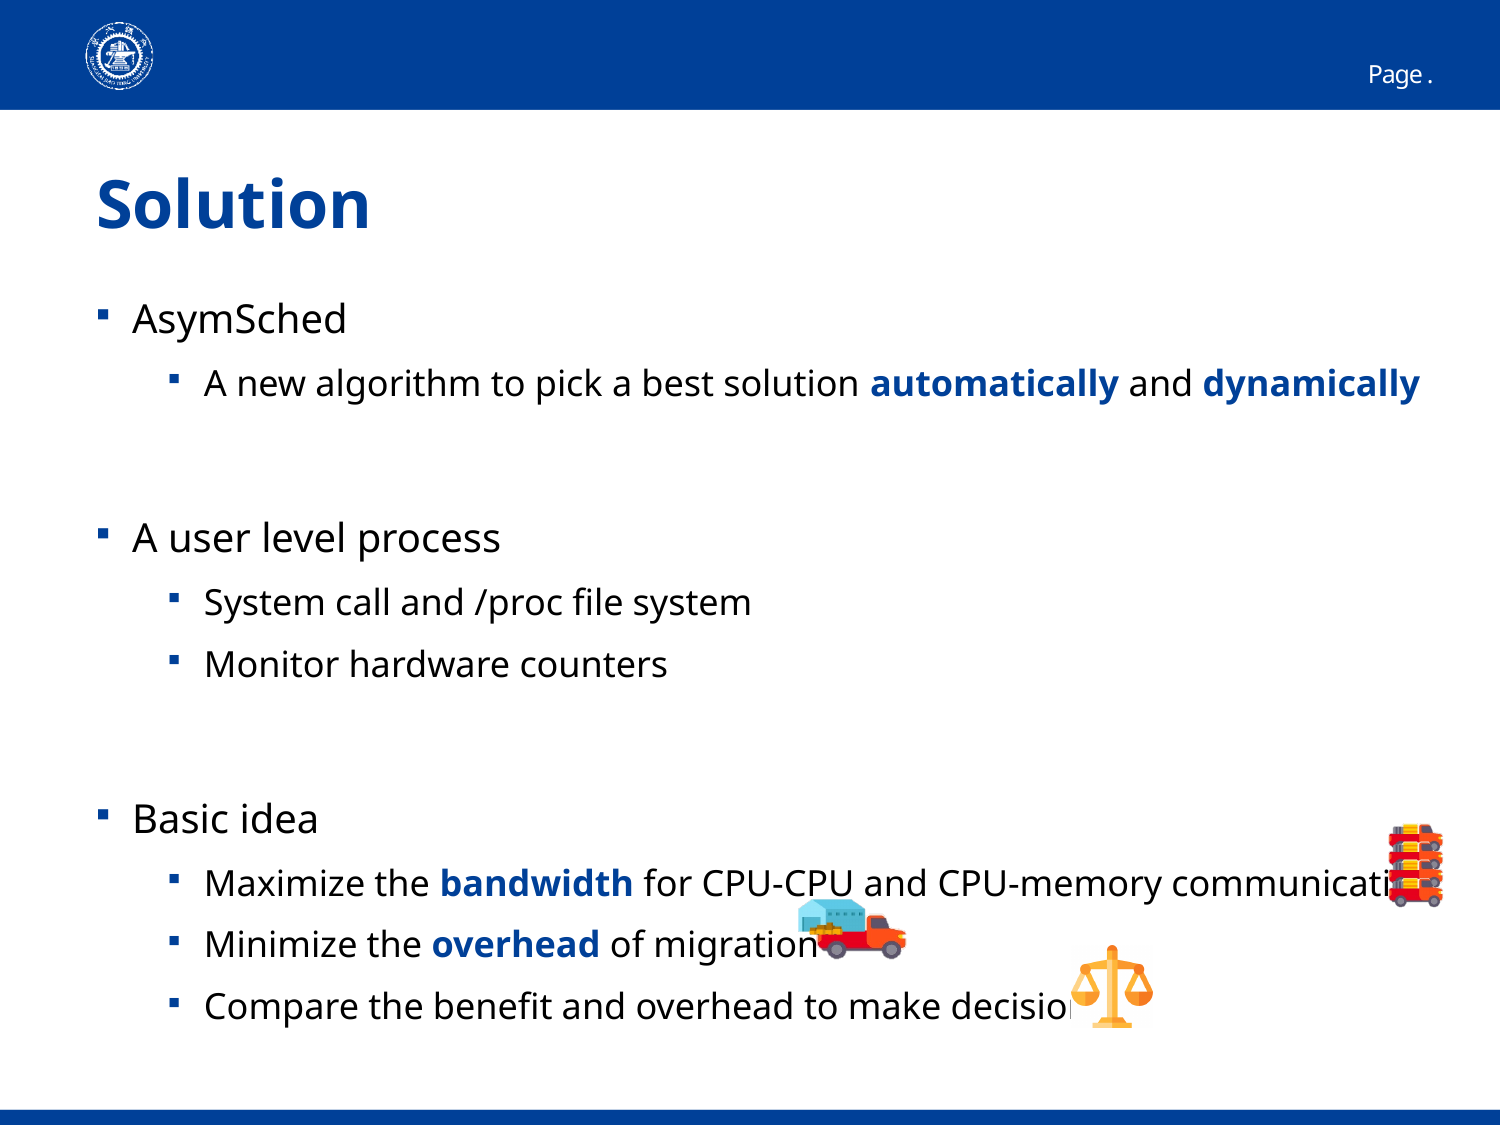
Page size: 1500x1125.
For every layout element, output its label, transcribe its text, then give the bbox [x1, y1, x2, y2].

slide_number 7 [1426, 51, 1487, 97]
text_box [796, 897, 907, 966]
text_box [1387, 819, 1444, 911]
picture [81, 17, 157, 93]
list AsymSched A new algorithm to pick a best solution automatically and dynamically A user level process System call and /proc file system Monitor hardware counters Basic idea Maximize the bandwidth for CPU-CPU and CPU-memory communication Minimize the overhead of migration Compare the benefit and overhead to make decision [81, 276, 1455, 1084]
title Solution [81, 159, 1455, 254]
picture [1071, 945, 1153, 1028]
